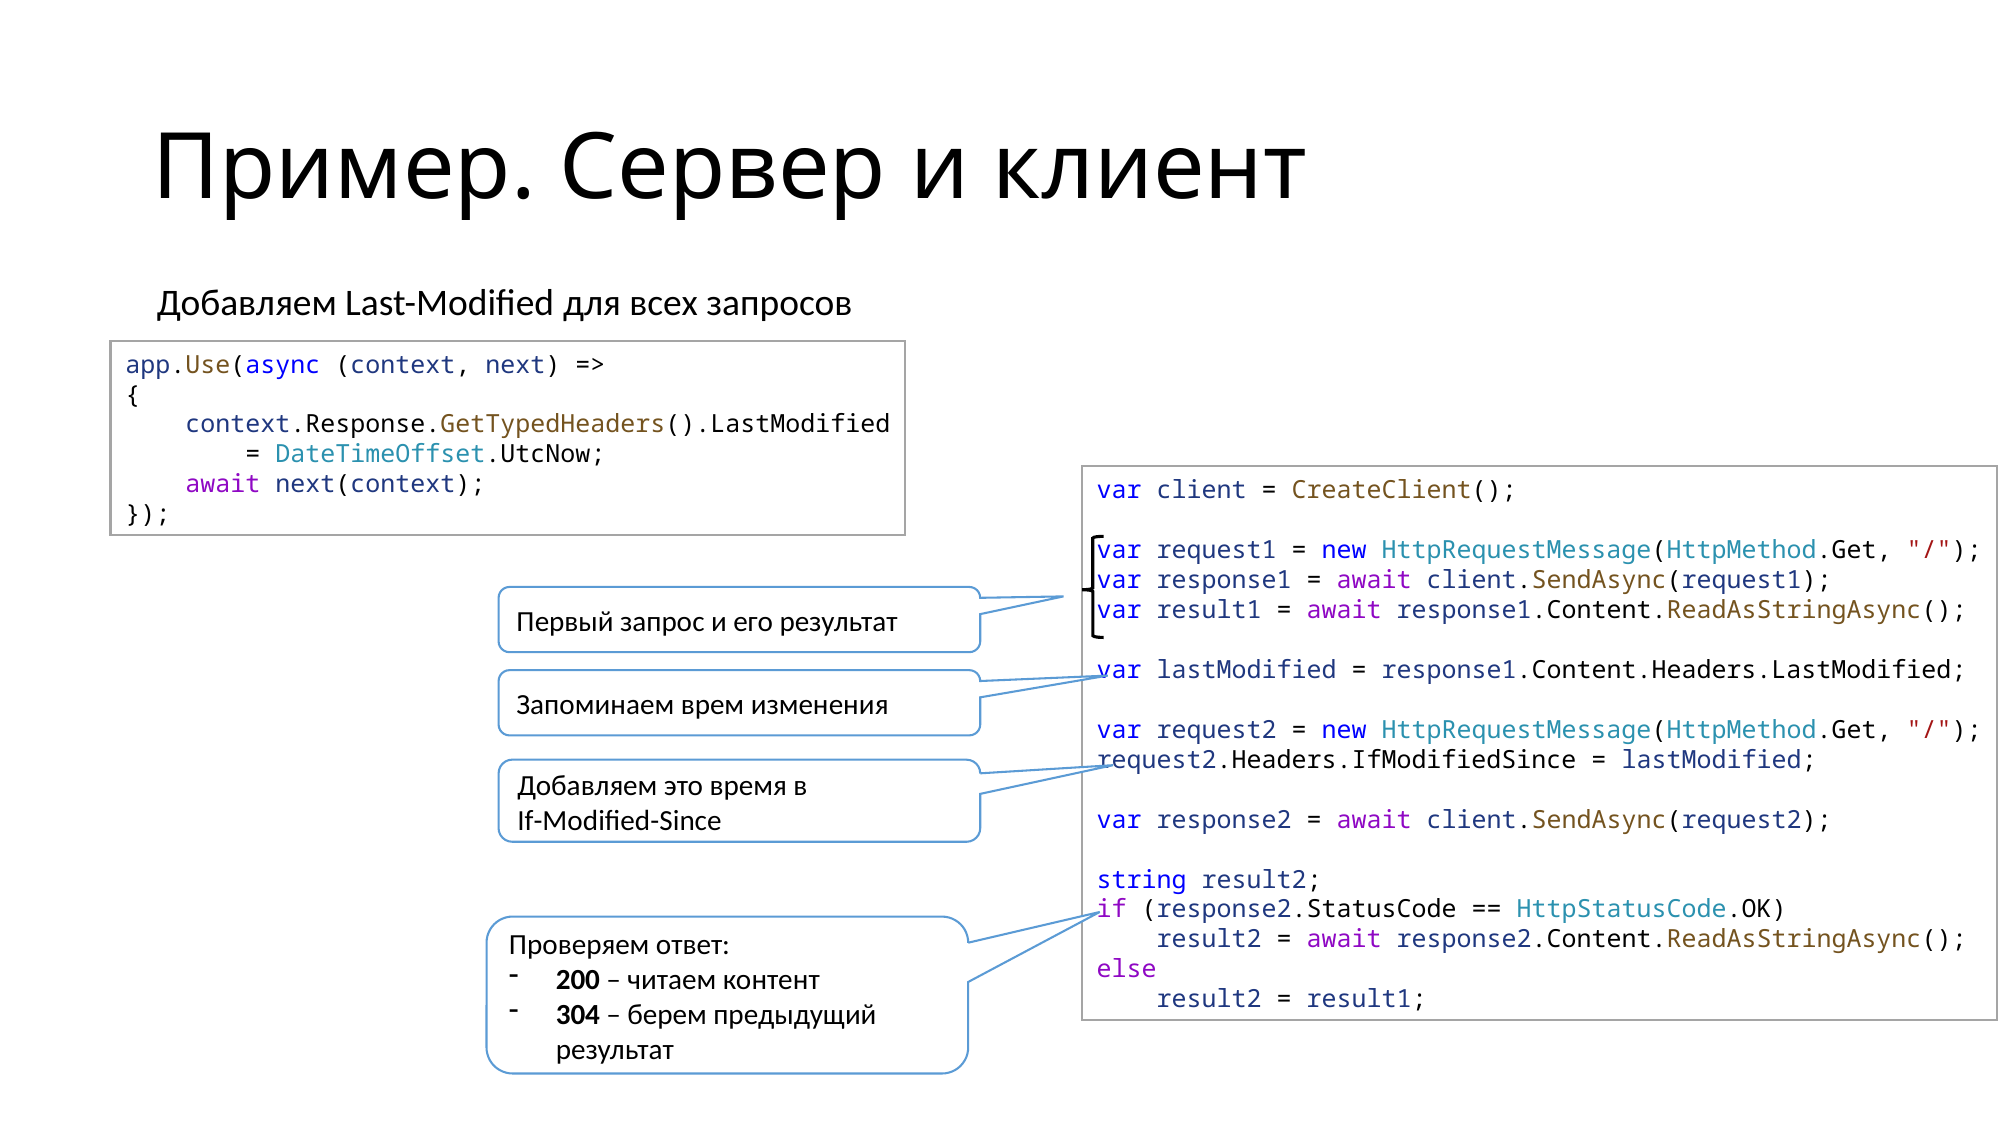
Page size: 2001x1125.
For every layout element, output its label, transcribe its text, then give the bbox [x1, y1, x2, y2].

title Пример. Сервер и клиент [137, 59, 1863, 278]
text_box Добавляем это время в If-Modified-Since [497, 758, 1114, 843]
text_box Запоминаем врем изменения [497, 669, 1108, 737]
text_box Проверяем ответ: 200 – читаем контент 304 – берем предыдущий результат [485, 910, 1101, 1075]
text_box Первый запрос и его результат [497, 585, 1064, 654]
text_box [1082, 534, 1104, 640]
text_box Добавляем Last-Modified для всех запросов [142, 270, 868, 331]
text_box var client = CreateClient(); var request1 = new HttpRequestMessage(HttpMethod.Get, "/"); var response1 = await client.SendAsync(request1); var result1 = await response1.Content.ReadAsStringAsync(); var lastModified = response1.Content.Headers.LastModified; var request2 = new HttpRequestMessage(HttpMethod.Get, "/"); request2.Headers.IfModifiedSince = lastModified; var response2 = await client.SendAsync(request2); string result2; if (response2.StatusCode == HttpStatusCode.OK) result2 = await response2.Content.ReadAsStringAsync(); else result2 = result1; [1081, 465, 1998, 1021]
text_box app.Use(async (context, next) => { context.Response.GetTypedHeaders().LastModified = DateTimeOffset.UtcNow; await next(context); }); [109, 340, 906, 536]
